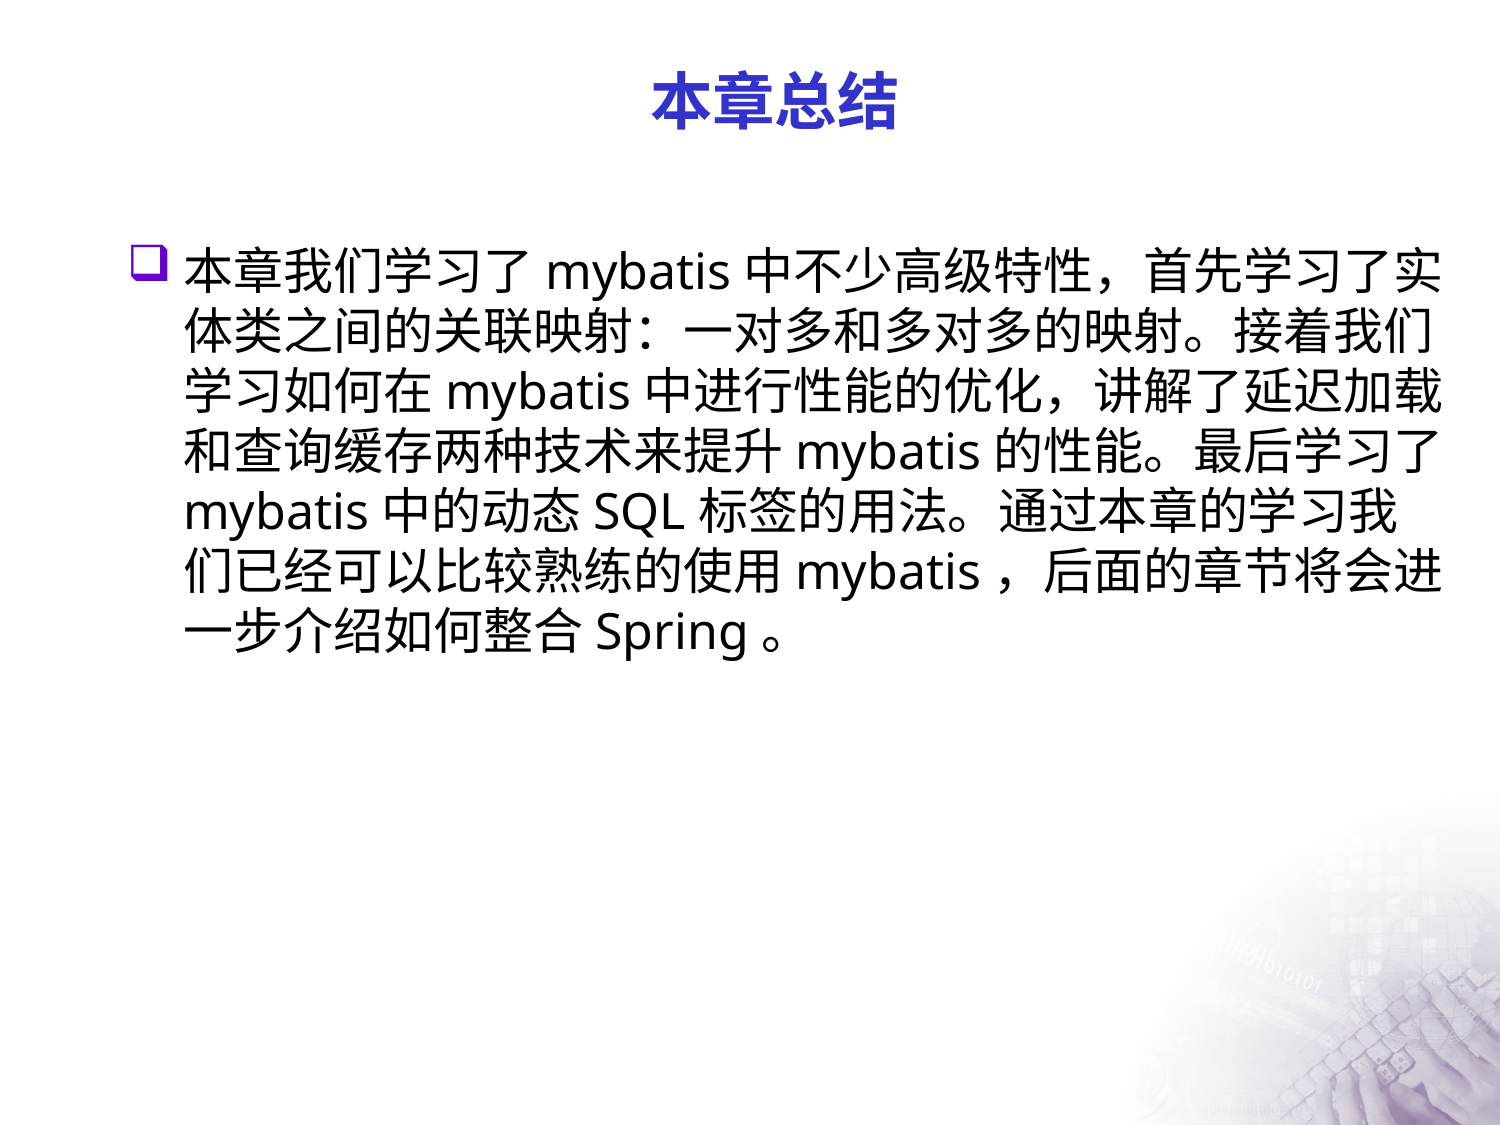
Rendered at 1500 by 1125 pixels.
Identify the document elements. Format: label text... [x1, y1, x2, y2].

picture [1072, 783, 1500, 1125]
title 本章总结 [99, 34, 1451, 166]
list 本章我们学习了mybatis中不少高级特性，首先学习了实体类之间的关联映射：一对多和多对多的映射。接着我们学习如何在mybatis中进行性能的优化，讲解了延迟加载和查询缓存两种技术来提升mybatis的性能。最后学习了mybatis中的动态SQL标签的用法。通过本章的学习我们已经可以比较熟练的使用mybatis，后面的章节将会进一步介绍如何整合Spring。 [111, 231, 1463, 975]
